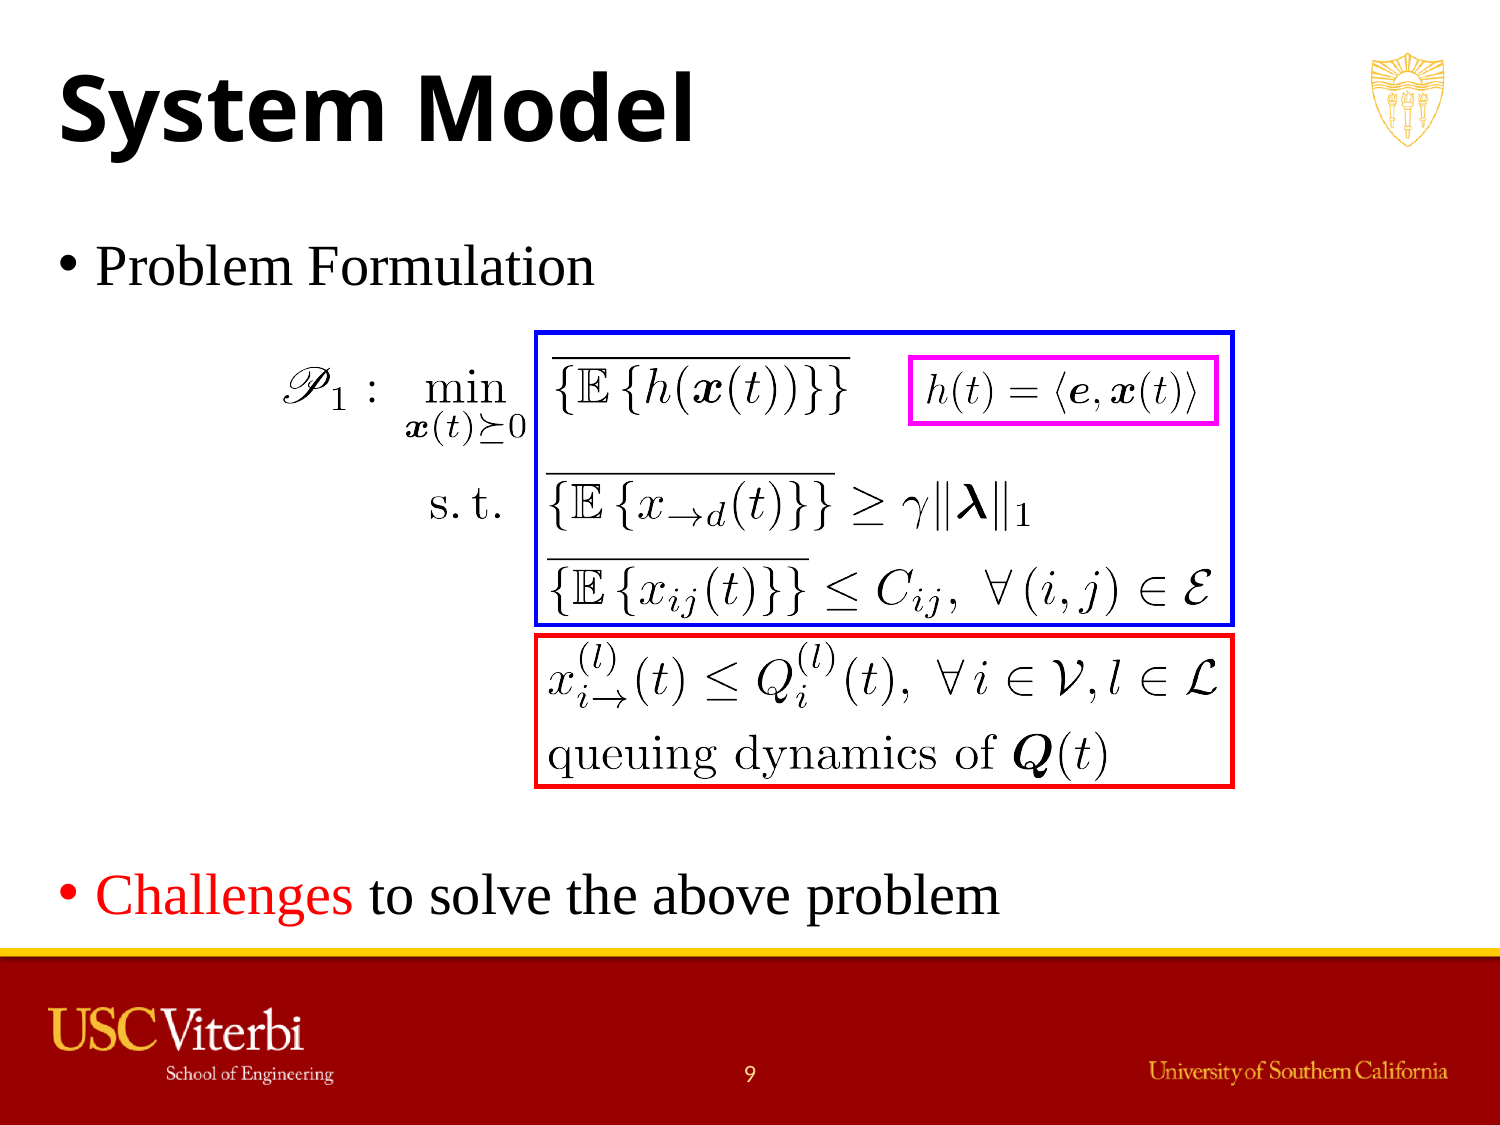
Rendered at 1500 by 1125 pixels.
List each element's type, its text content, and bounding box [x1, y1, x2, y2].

list Problem Formulation Challenges to solve the above problem [43, 205, 1460, 933]
text_box [535, 332, 1234, 626]
picture [0, 0, 1500, 1125]
title System Model [43, 40, 1337, 184]
text_box [535, 634, 1234, 787]
slide_number 9 [581, 1042, 919, 1103]
